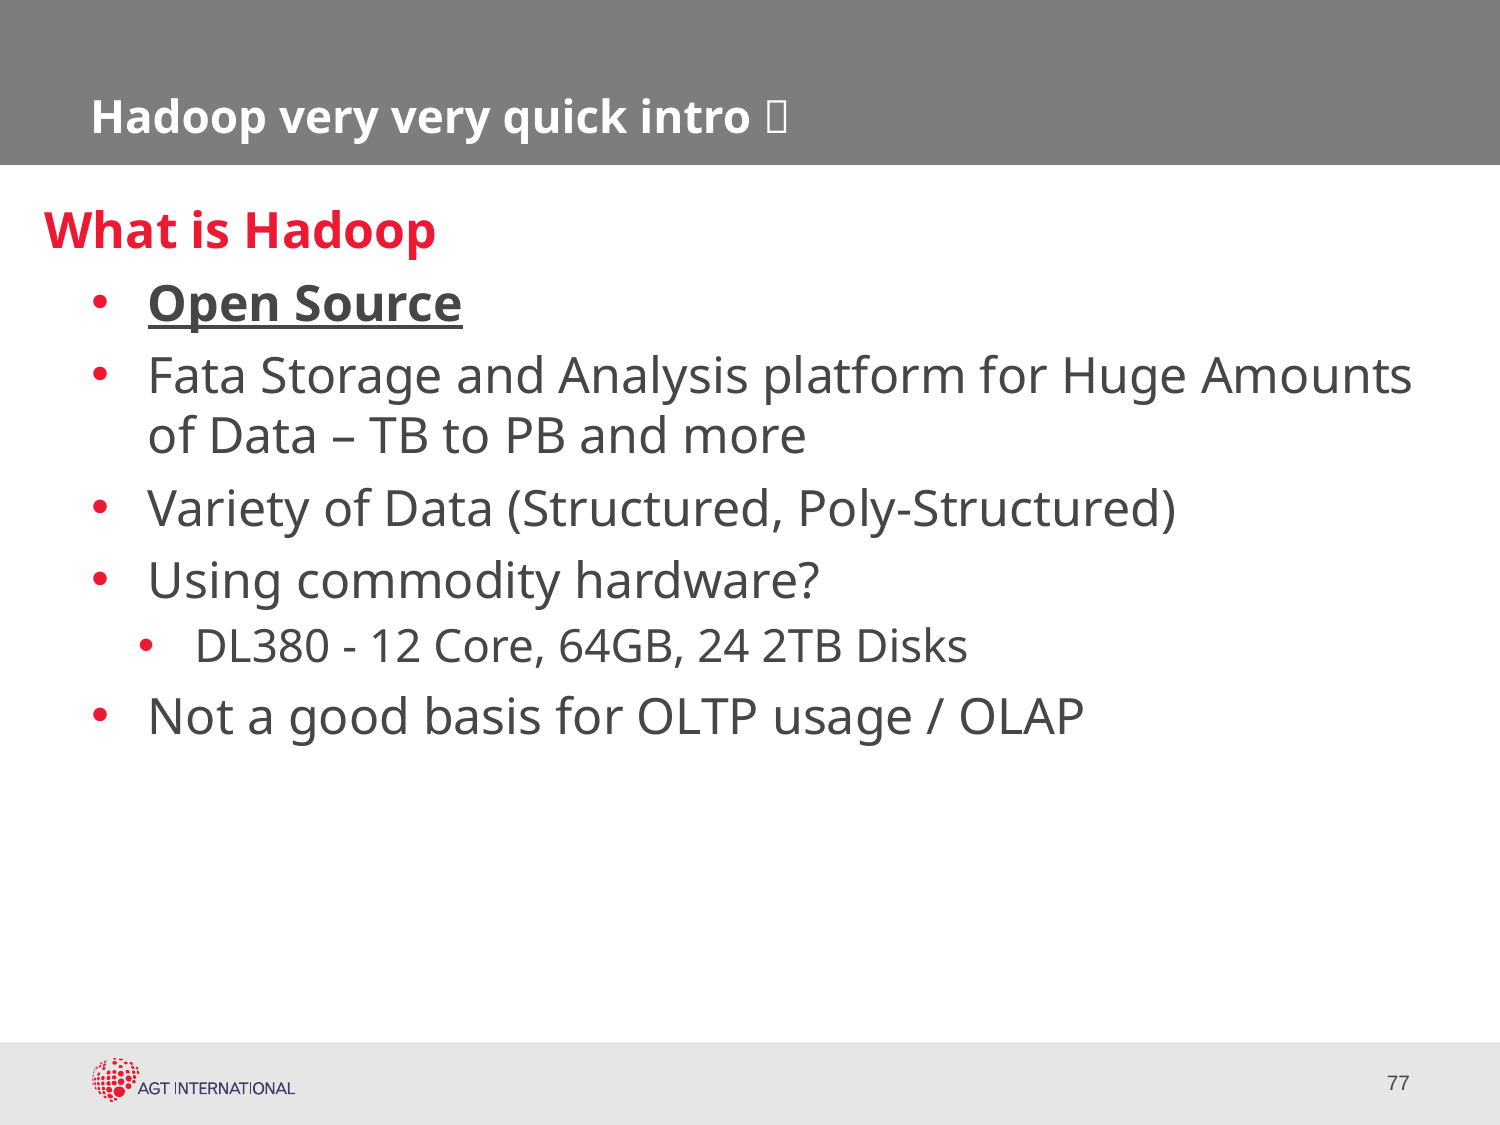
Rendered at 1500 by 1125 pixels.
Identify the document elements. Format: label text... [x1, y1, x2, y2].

list What is Hadoop Open Source Fata Storage and Analysis platform for Huge Amounts of Data – TB to PB and more Variety of Data (Structured, Poly-Structured) Using commodity hardware? DL380 - 12 Core, 64GB, 24 2TB Disks Not a good basis for OLTP usage / OLAP [29, 190, 1447, 982]
title Hadoop very very quick intro  [75, 57, 1408, 150]
